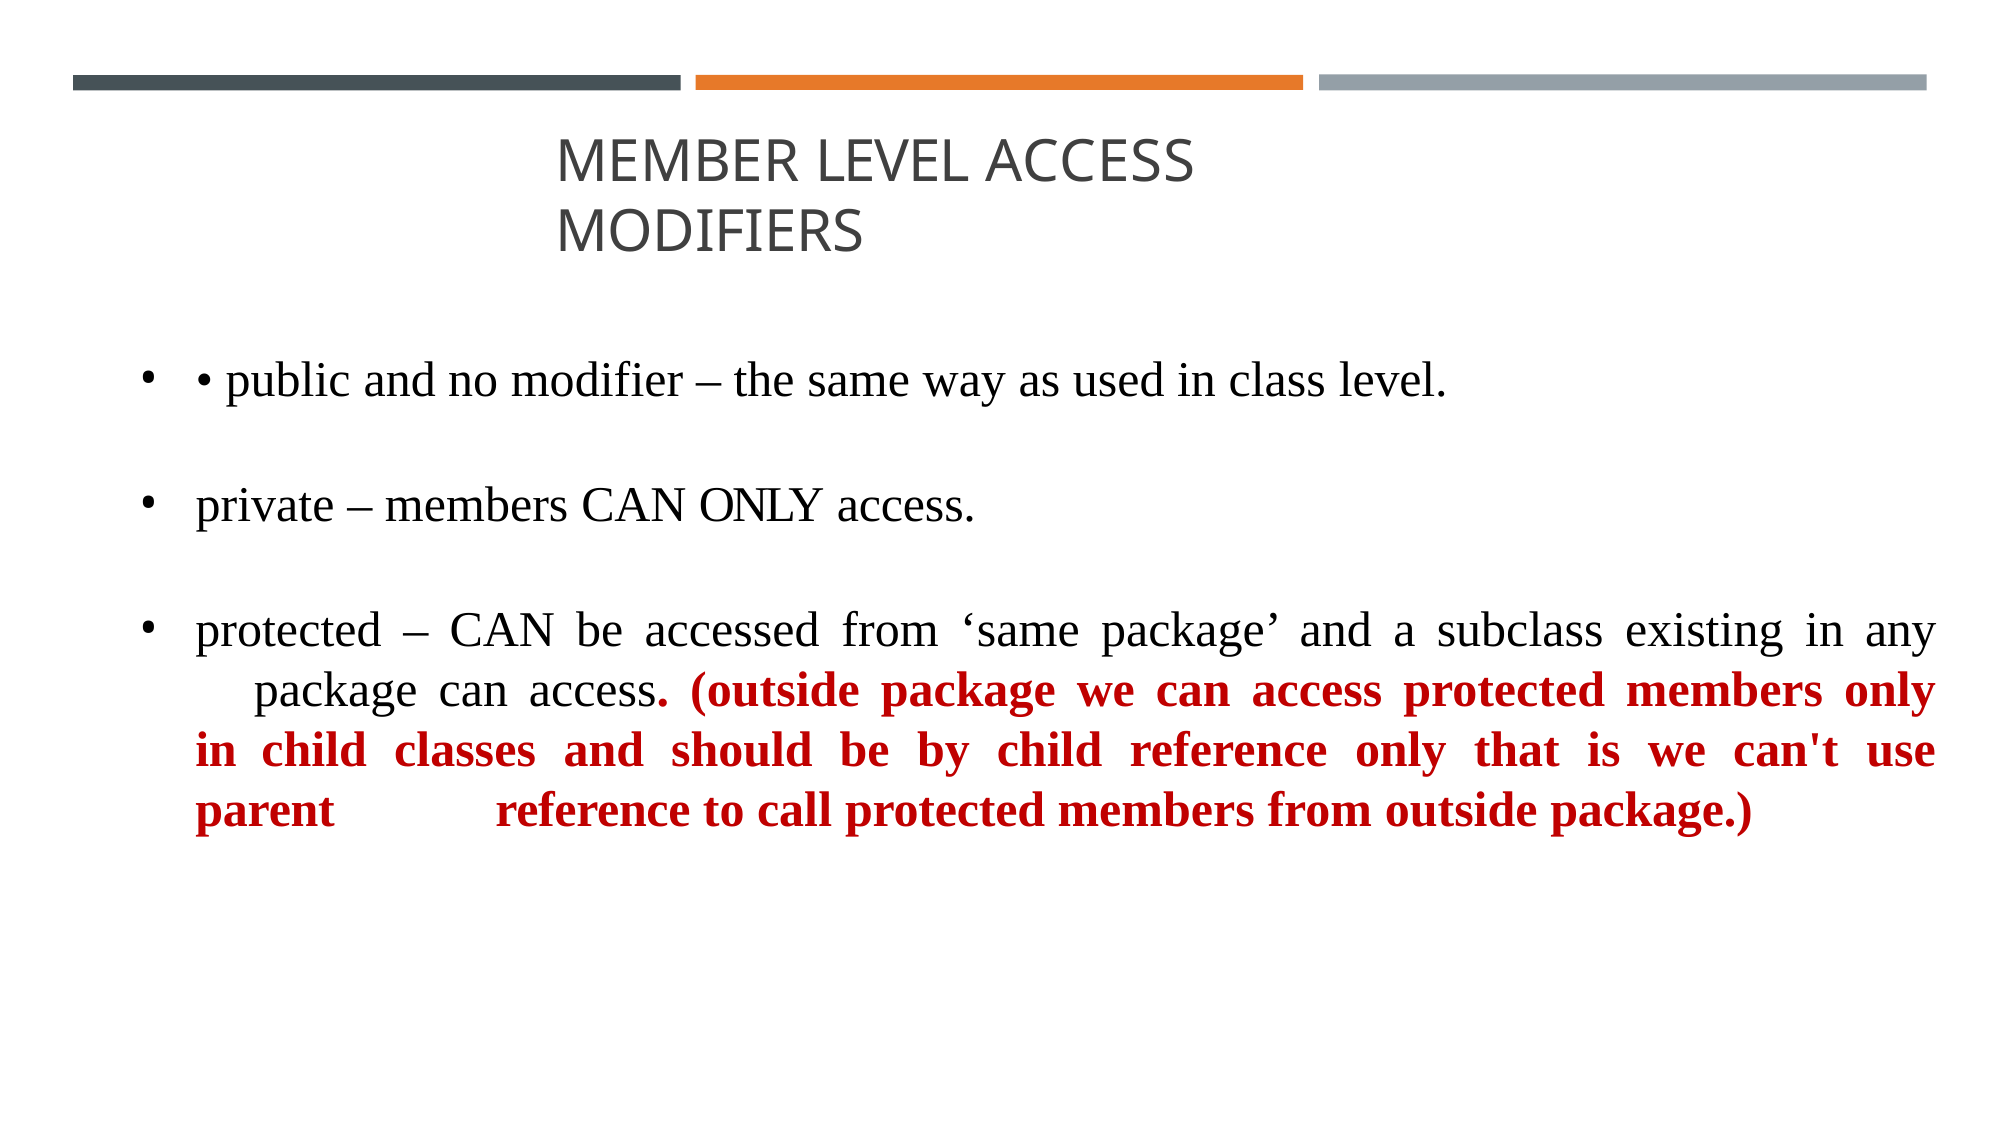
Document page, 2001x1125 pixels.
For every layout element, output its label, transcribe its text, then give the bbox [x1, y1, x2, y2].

title MEMBER LEVEL ACCESS MODIFIERS [553, 121, 1448, 312]
text_box • public and no modifier – the same way as used in class level. private – members CAN ONLY access. protected – CAN be accessed from ‘same package’ and a subclass existing in any package can access. (outside package we can access protected members only in child classes and should be by child reference only that is we can't use parent reference to call protected members from outside package.) [137, 344, 1937, 837]
